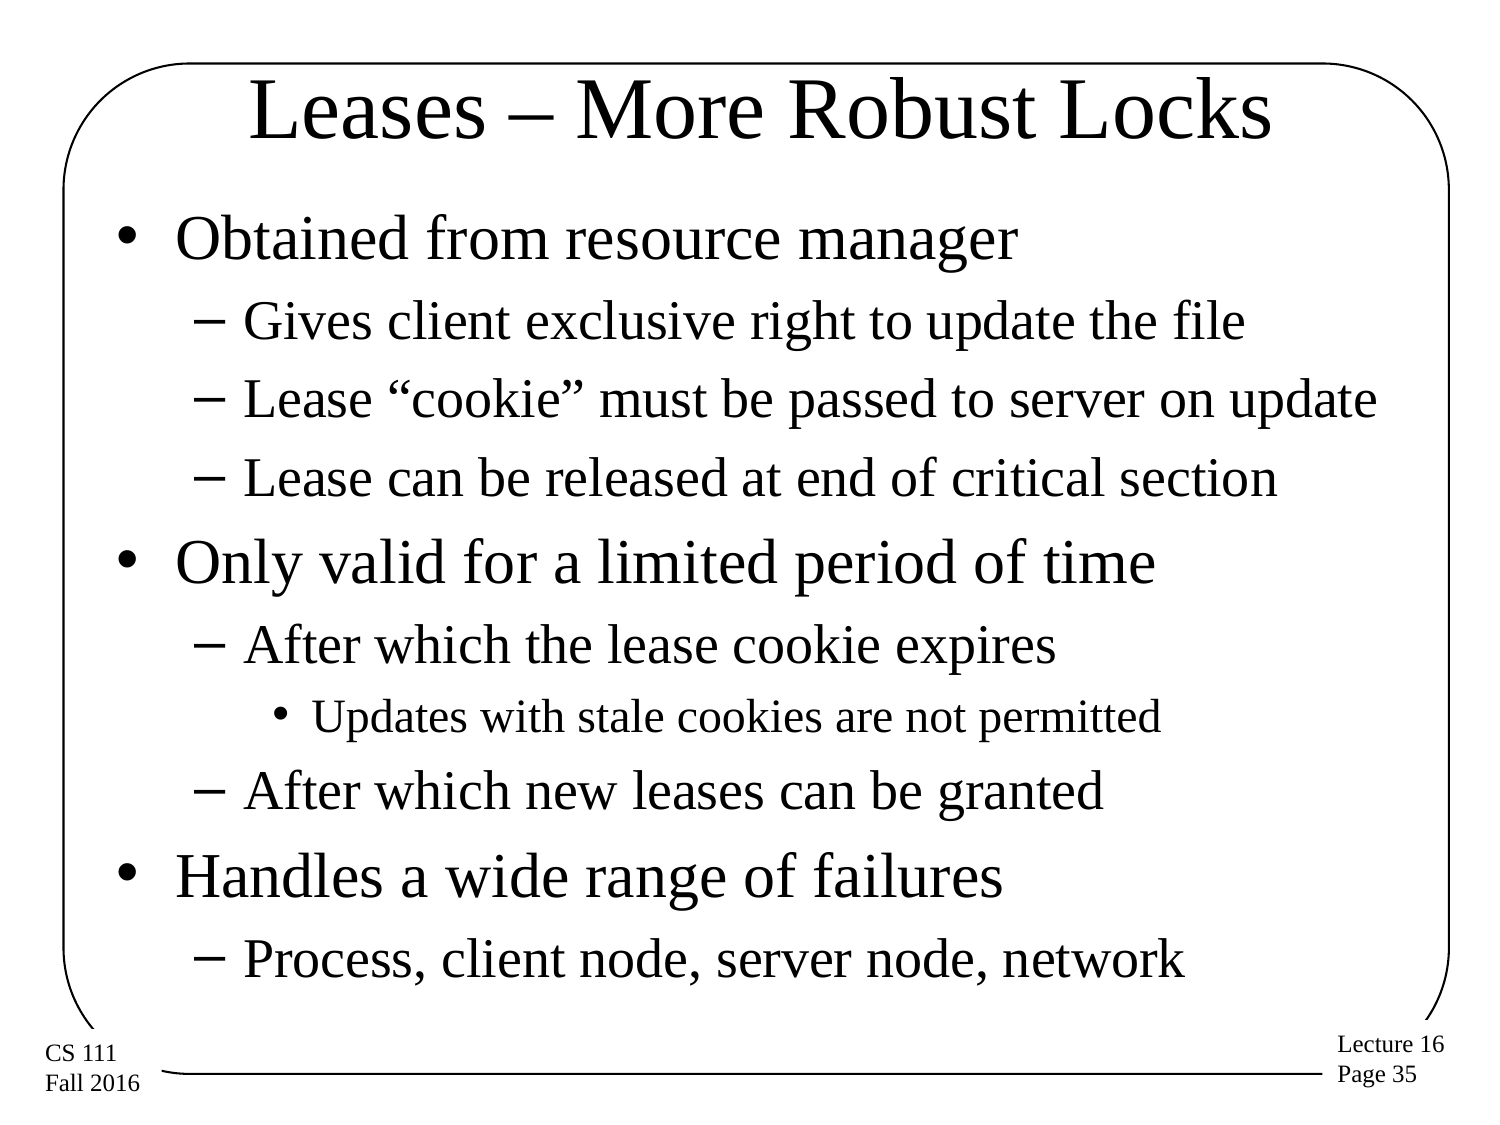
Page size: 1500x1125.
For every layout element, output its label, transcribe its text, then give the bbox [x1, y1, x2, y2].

title Leases – More Robust Locks [46, 41, 1477, 164]
list Obtained from resource manager Gives client exclusive right to update the file Lease “cookie” must be passed to server on update Lease can be released at end of critical section Only valid for a limited period of time After which the lease cookie expires Updates with stale cookies are not permitted After which new leases can be granted Handles a wide range of failures Process, client node, server node, network [101, 188, 1431, 1013]
